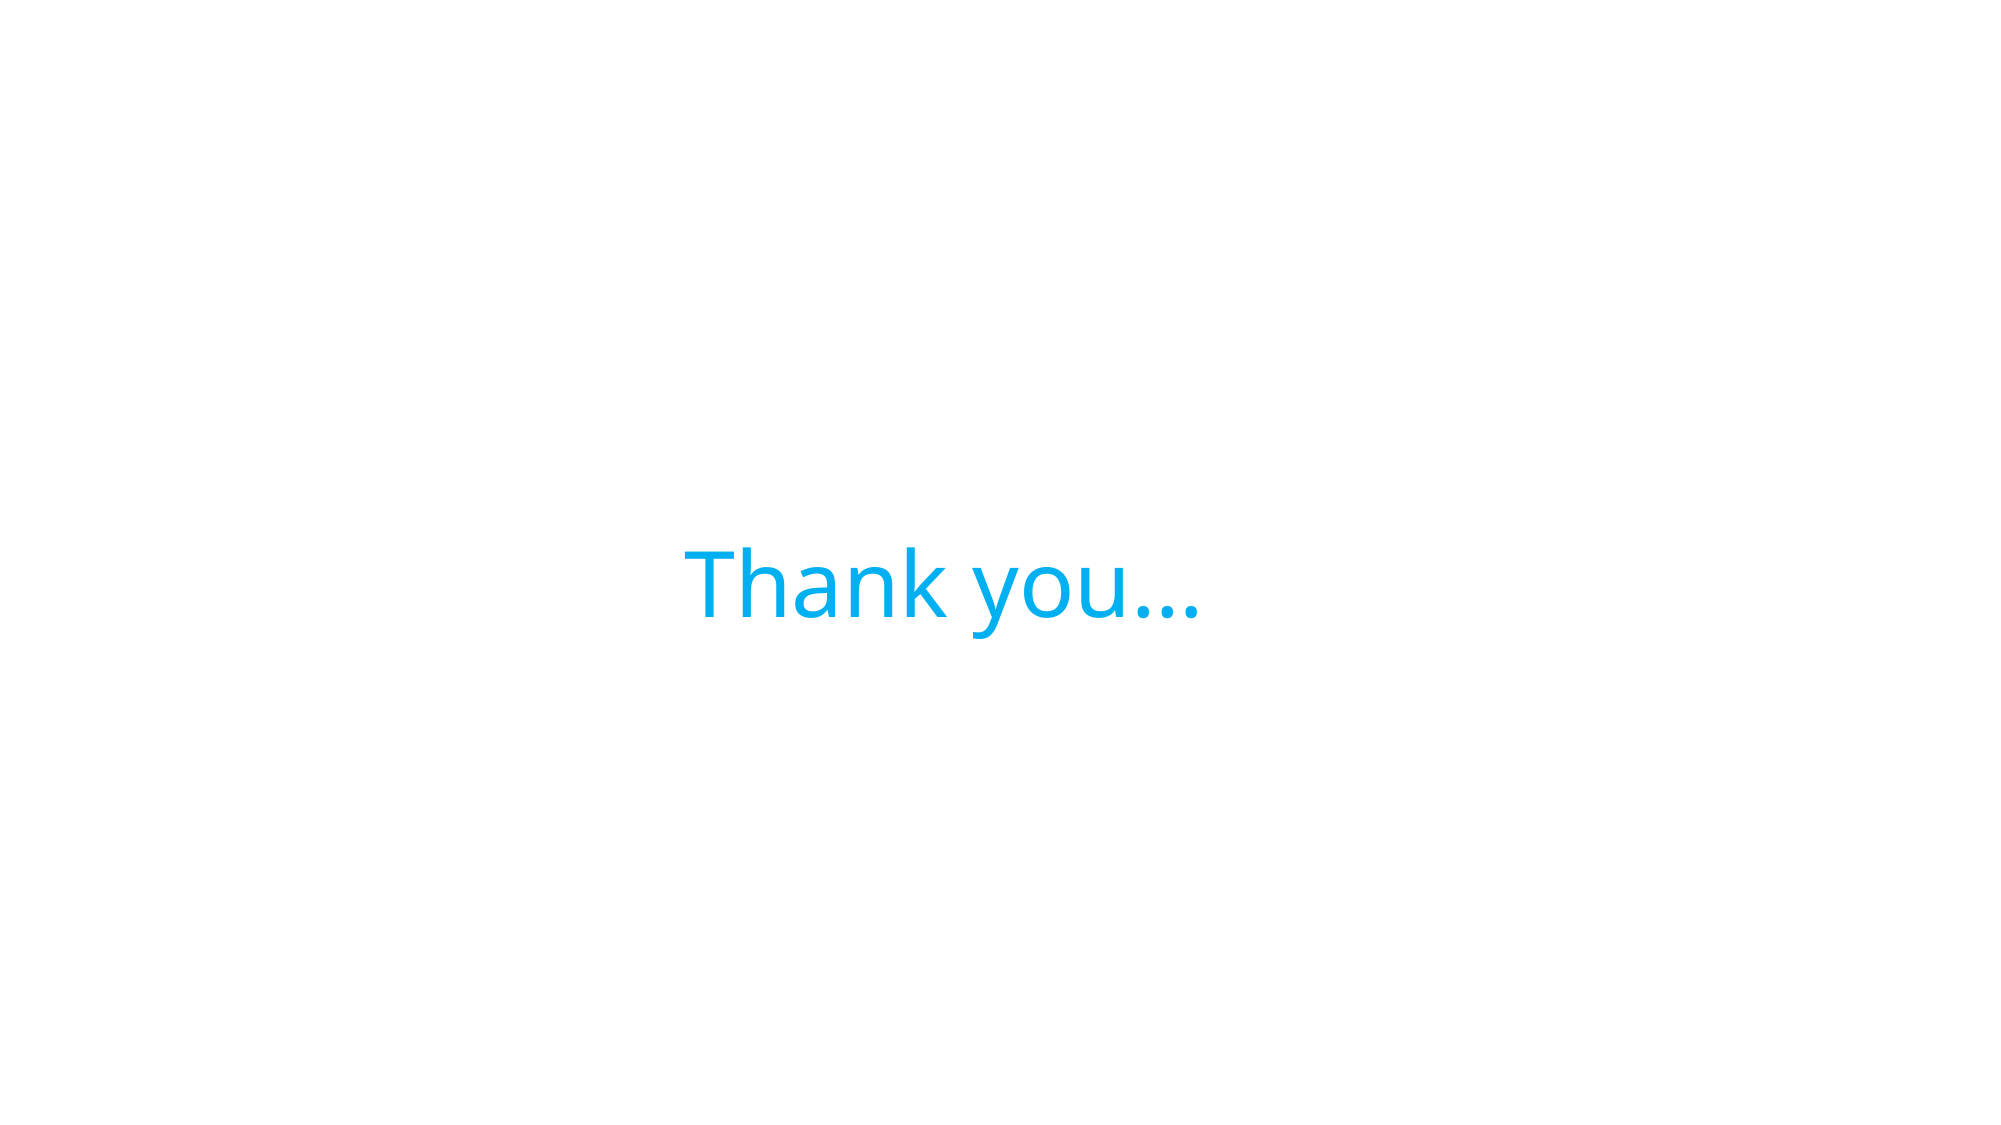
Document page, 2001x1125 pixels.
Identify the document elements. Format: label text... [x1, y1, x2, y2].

title Thank you… [217, 478, 1943, 697]
